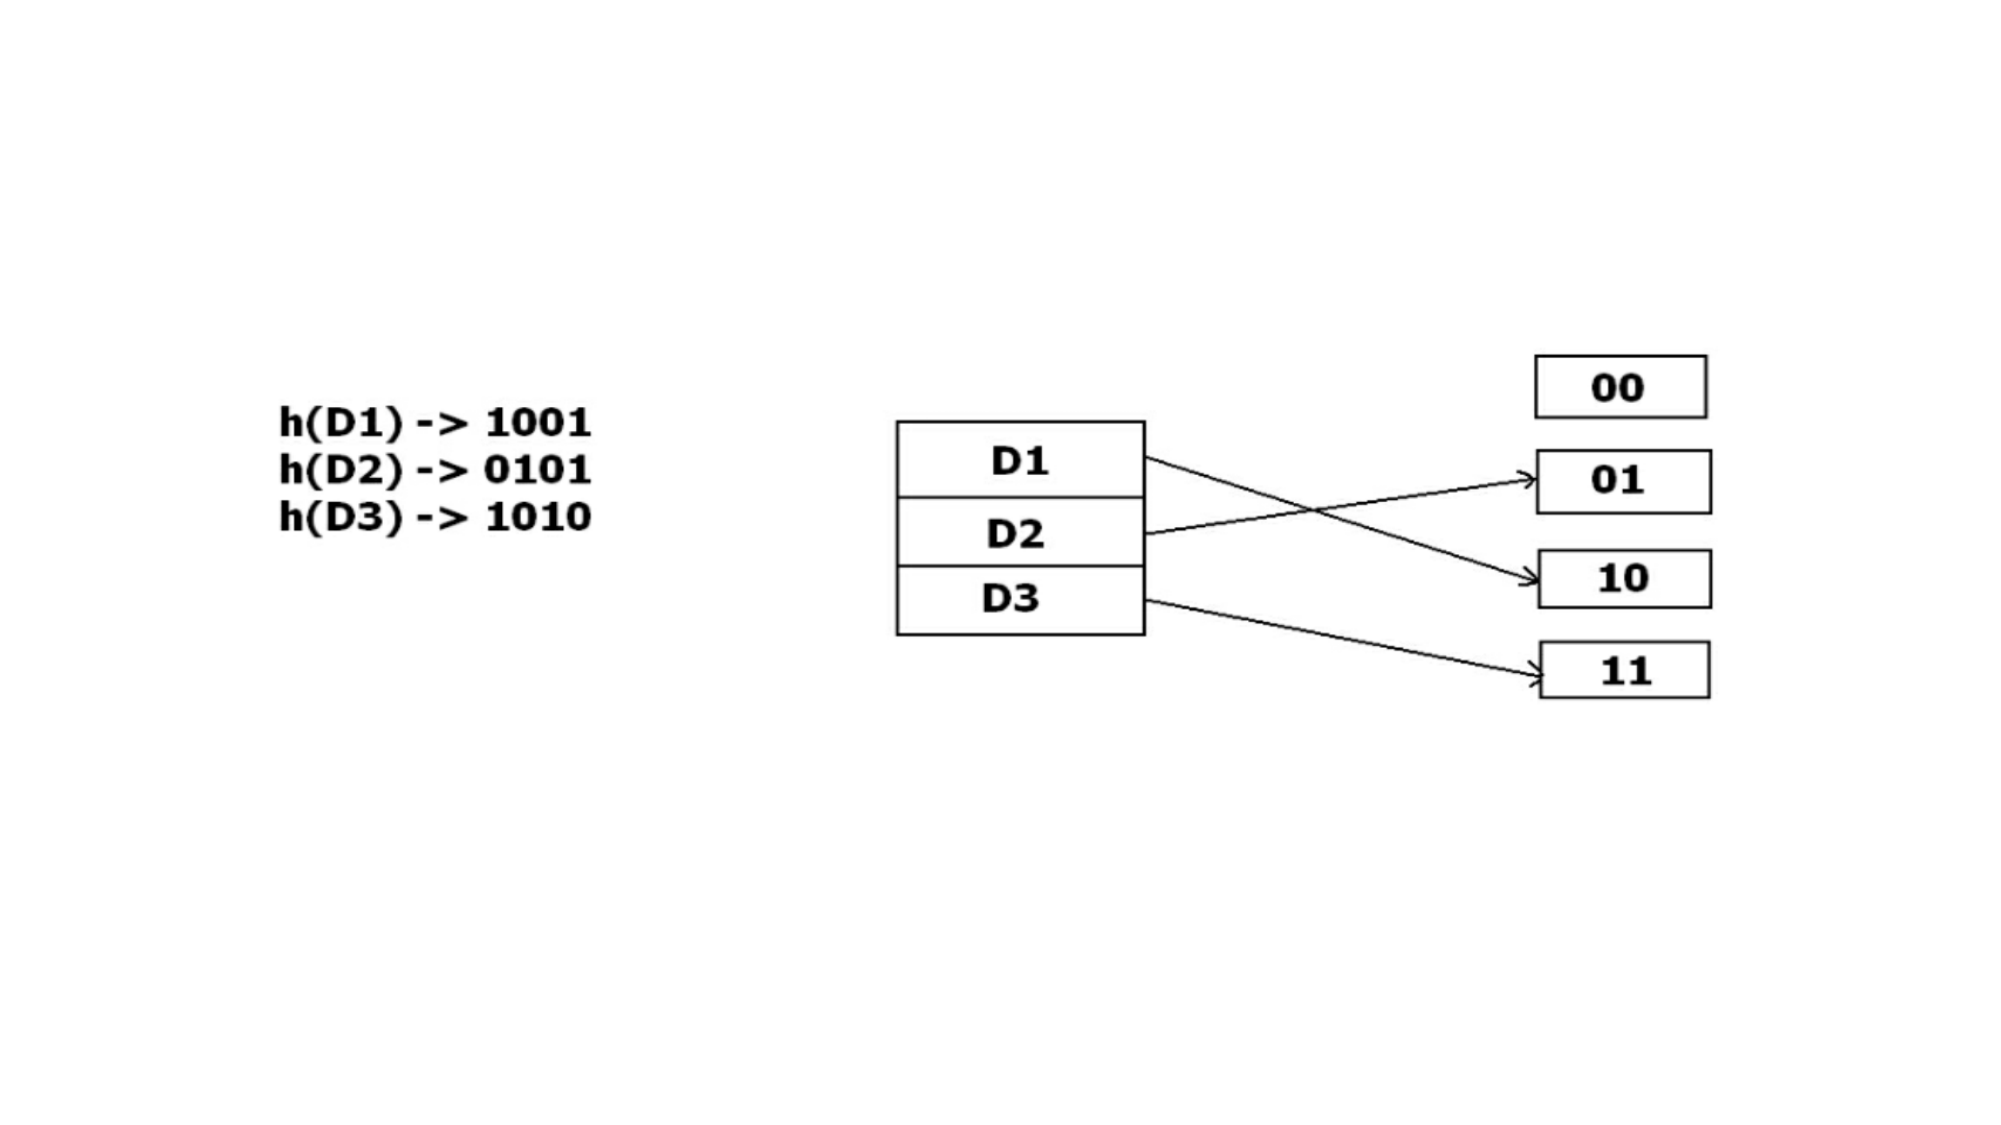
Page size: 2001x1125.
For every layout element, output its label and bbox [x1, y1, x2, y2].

picture [240, 187, 1739, 938]
